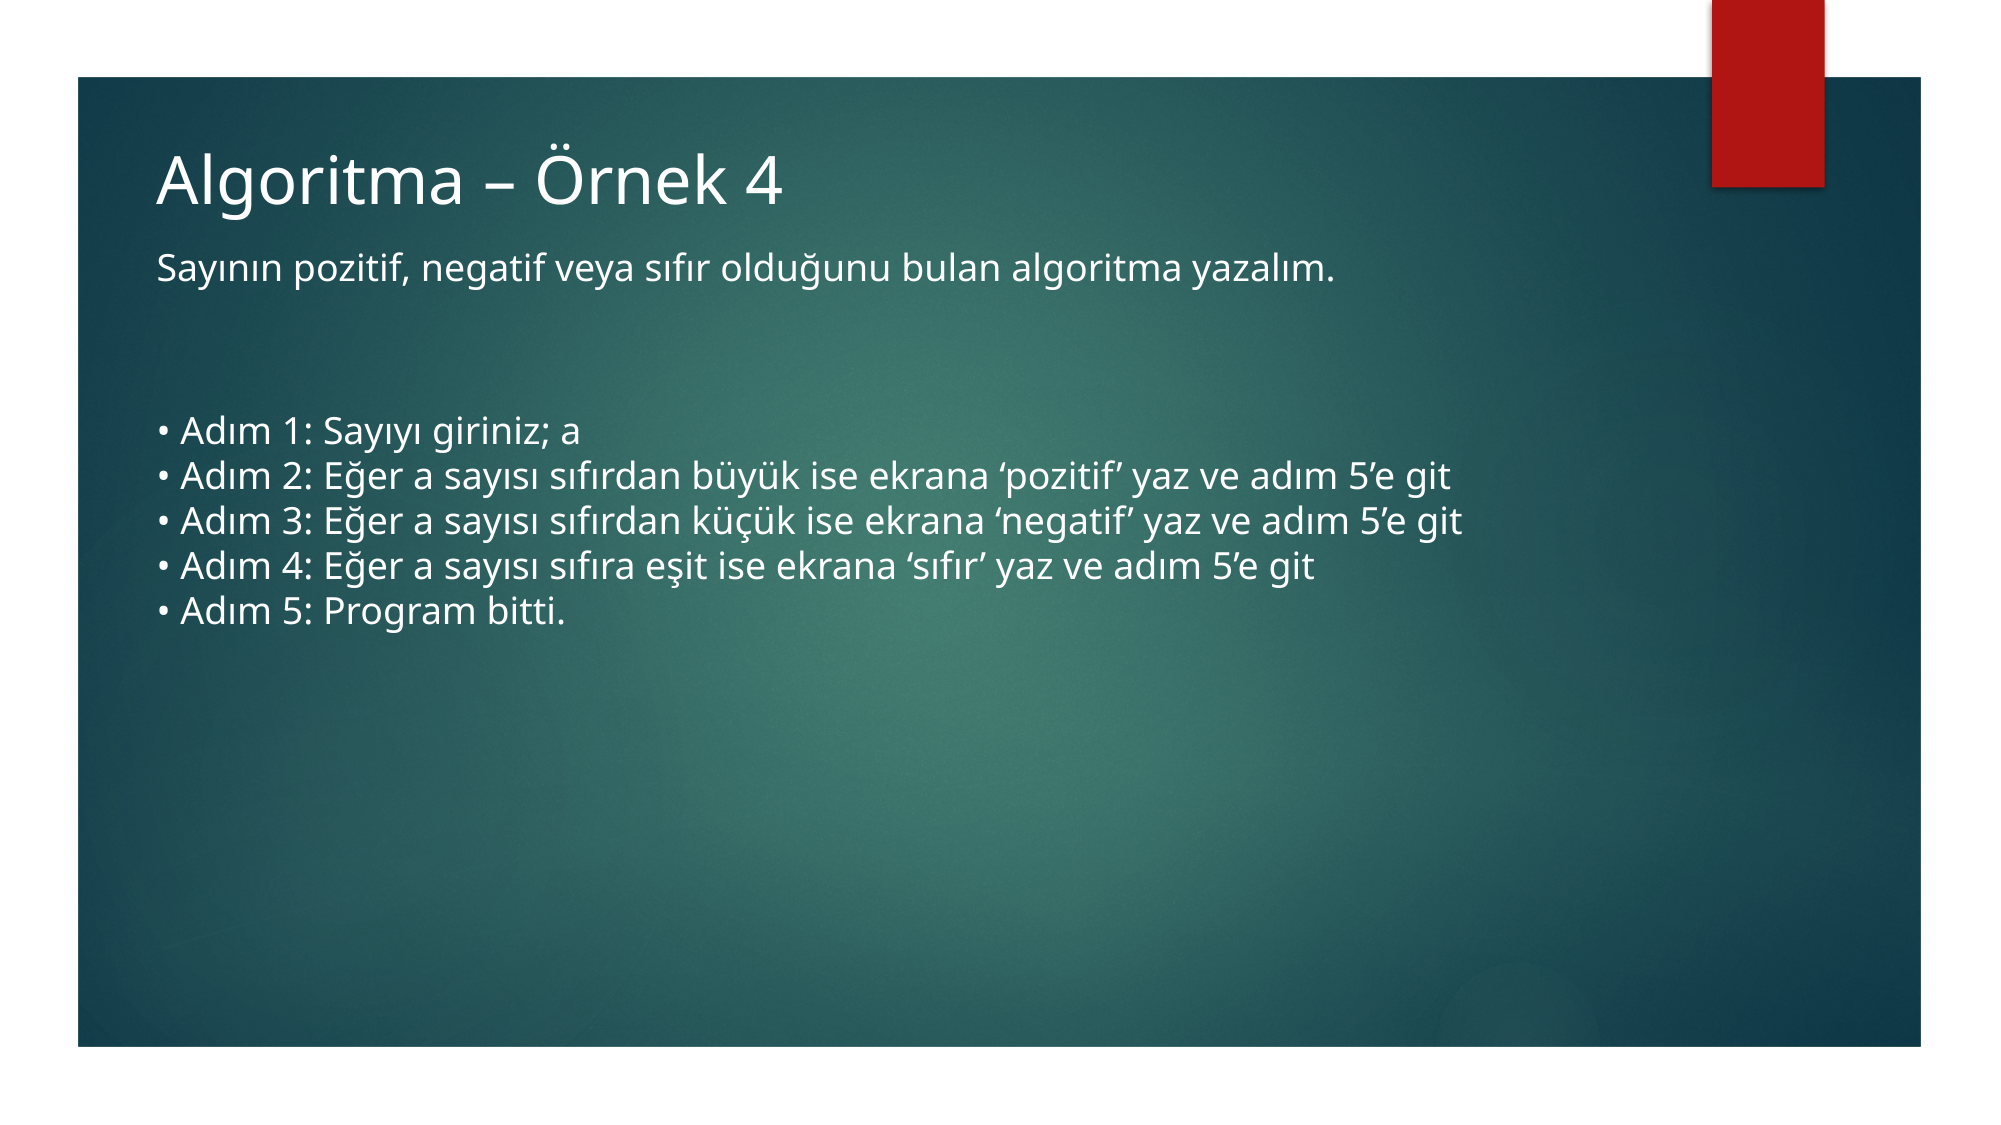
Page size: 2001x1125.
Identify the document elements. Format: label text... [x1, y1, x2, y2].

text_box Algoritma – Örnek 4 [141, 130, 850, 226]
text_box Sayının pozitif, negatif veya sıfır olduğunu bulan algoritma yazalım. [141, 229, 1851, 389]
text_box • Adım 1: Sayıyı giriniz; a • Adım 2: Eğer a sayısı sıfırdan büyük ise ekrana ‘pozitif’ yaz ve adım 5’e git • Adım 3: Eğer a sayısı sıfırdan küçük ise ekrana ‘negatif’ yaz ve adım 5’e git • Adım 4: Eğer a sayısı sıfıra eşit ise ekrana ‘sıfır’ yaz ve adım 5’e git • Adım 5: Program bitti. [141, 391, 1880, 968]
